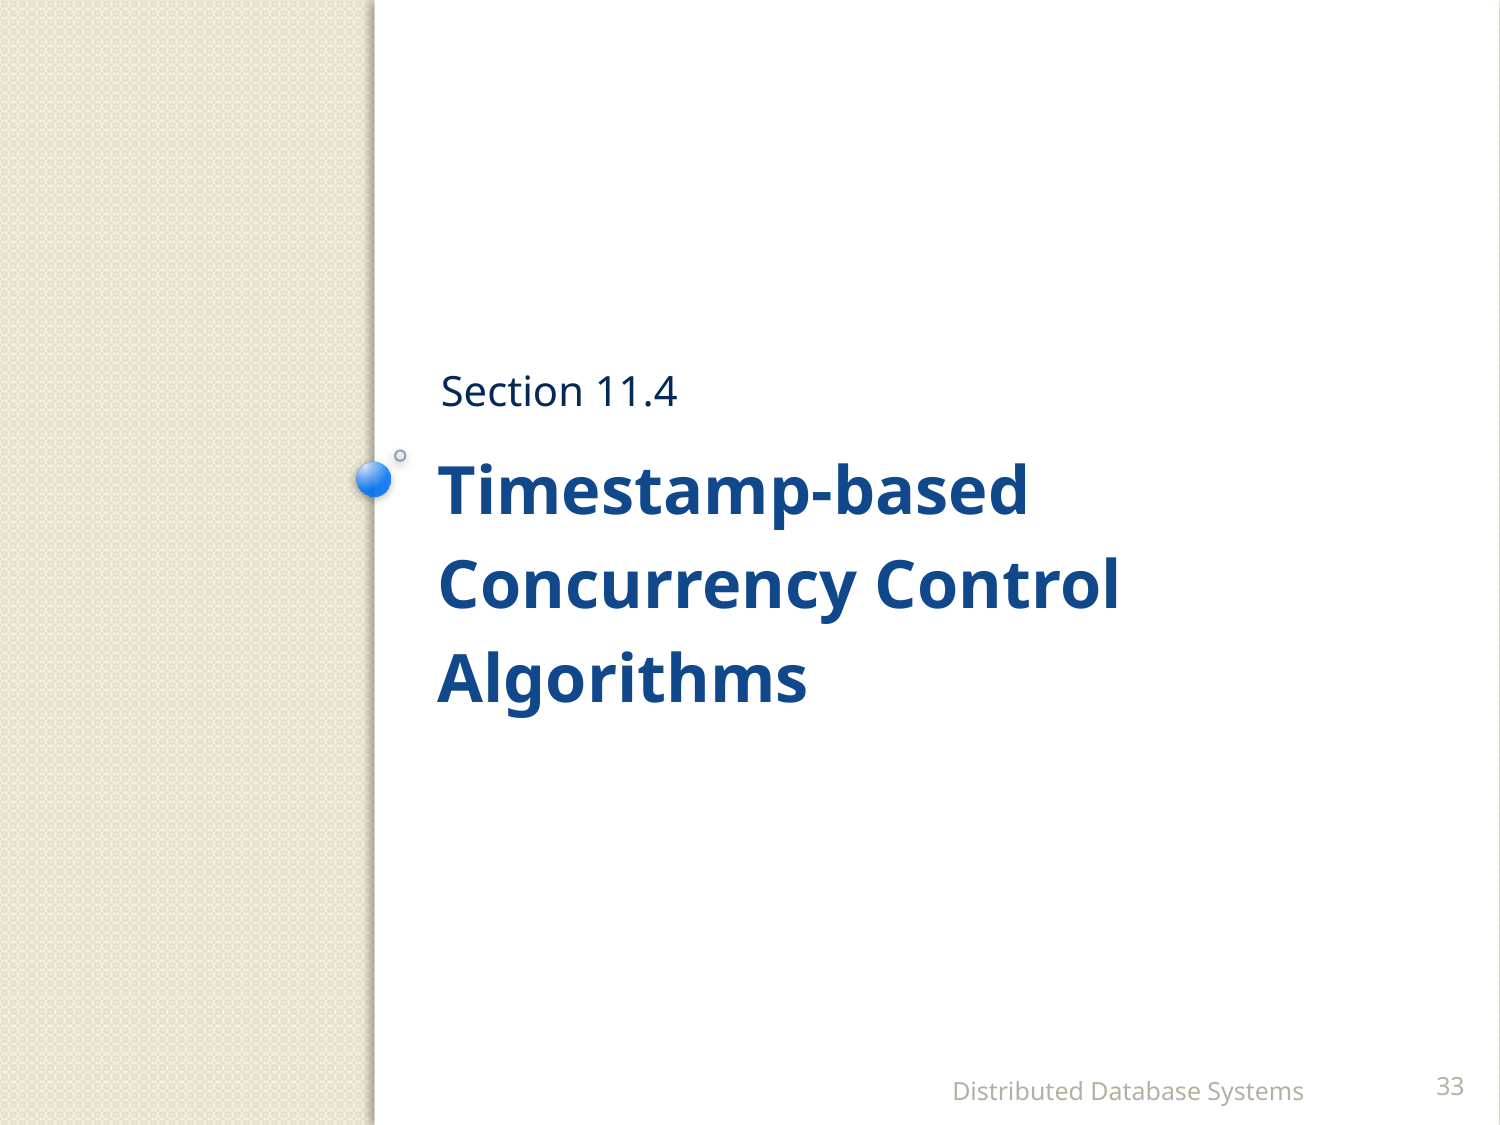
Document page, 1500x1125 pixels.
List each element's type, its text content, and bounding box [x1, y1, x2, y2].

slide_number 33 [1413, 1034, 1488, 1113]
footer Distributed Database Systems [937, 1034, 1413, 1113]
list Section 11.4 [422, 174, 1473, 423]
title Timestamp-based Concurrency Control Algorithms [422, 426, 1473, 802]
